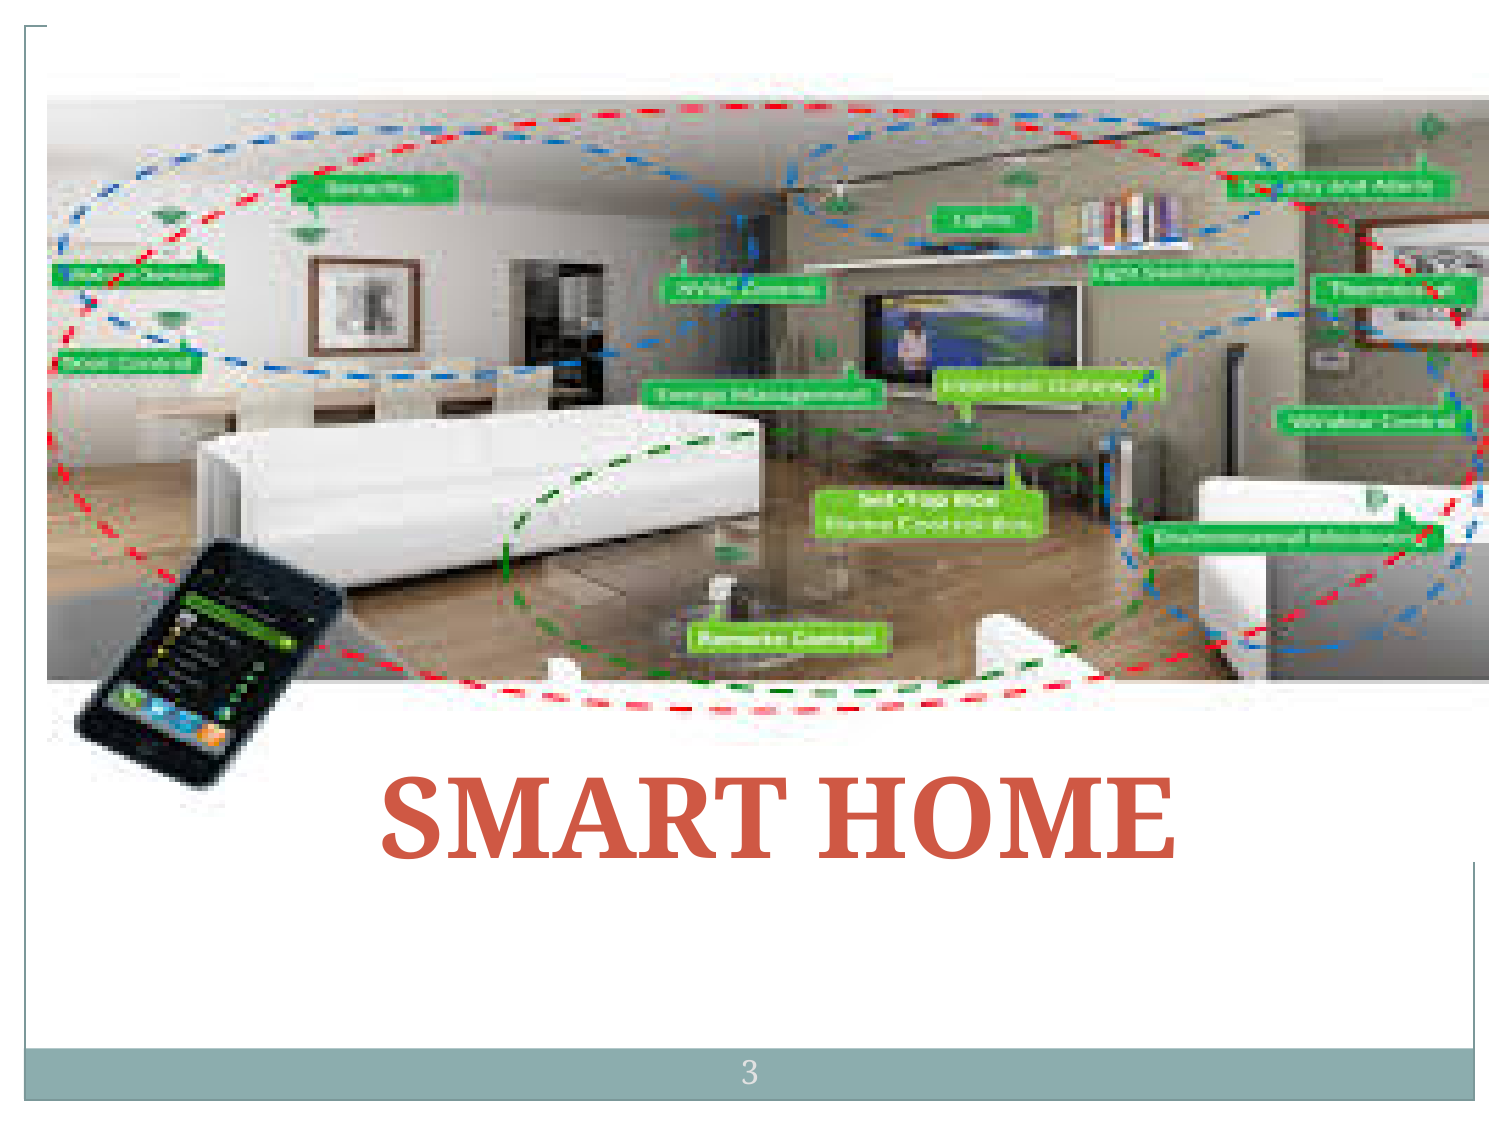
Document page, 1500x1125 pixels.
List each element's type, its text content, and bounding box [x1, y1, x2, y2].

picture [46, 3, 1489, 862]
text_box Smart home [364, 871, 1194, 1125]
